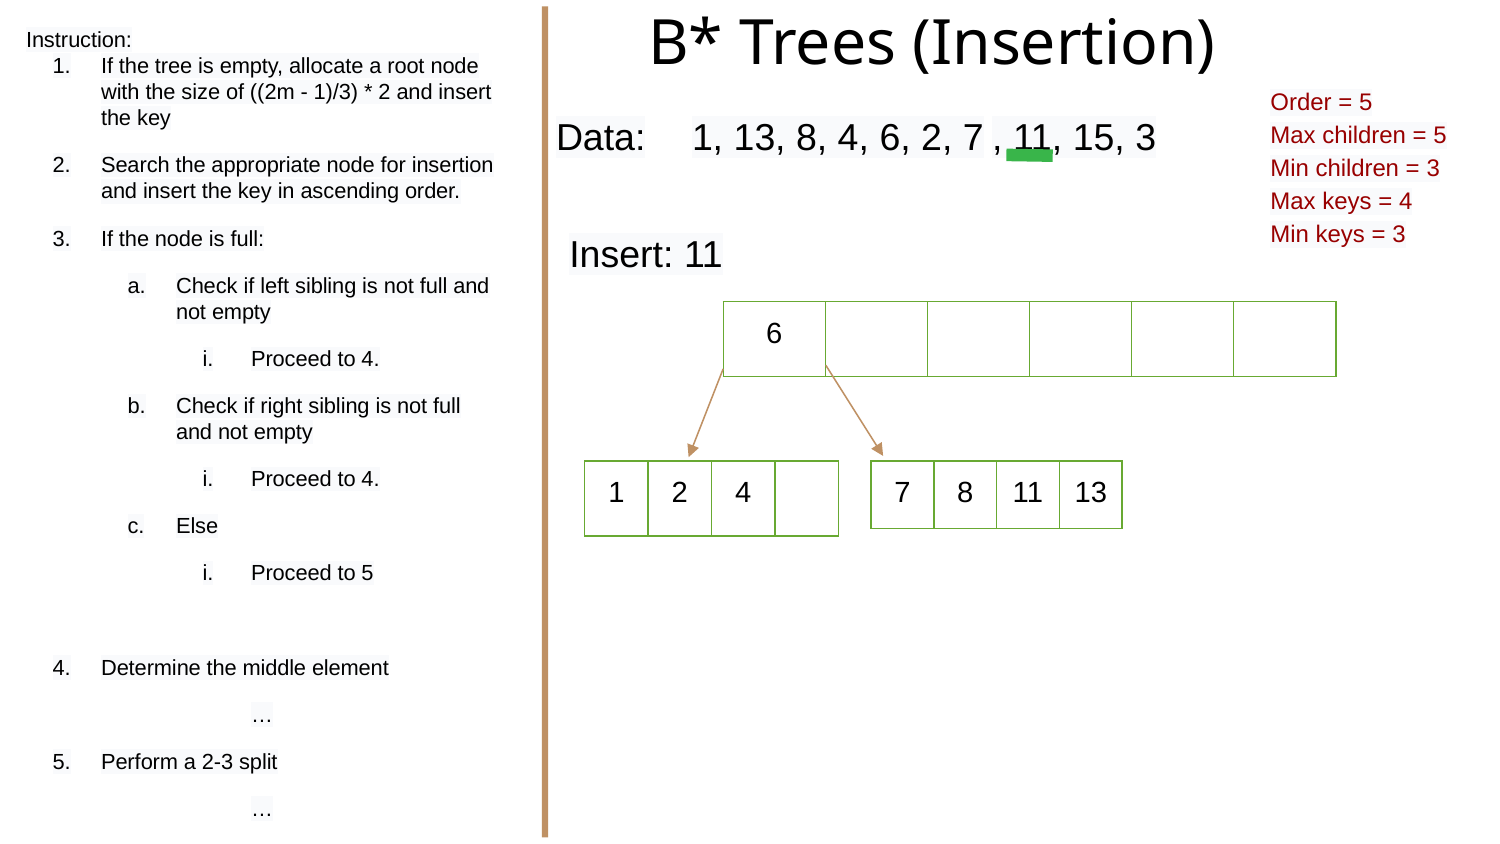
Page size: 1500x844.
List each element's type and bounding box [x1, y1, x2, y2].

text_box [541, 5, 1500, 838]
text_box [554, 208, 775, 287]
table_header [1060, 462, 1121, 528]
table_header [928, 302, 1029, 376]
text_box [10, 6, 514, 744]
table_header [1234, 302, 1335, 376]
table_header [997, 462, 1059, 528]
text_box [825, 364, 884, 457]
table_header [776, 462, 838, 535]
table_header [1030, 302, 1131, 376]
table_header [649, 462, 711, 535]
table_header [585, 462, 647, 535]
table_header [935, 462, 996, 528]
table_header [872, 462, 933, 528]
text_box [688, 368, 724, 458]
table_header [724, 302, 825, 376]
table_header [826, 302, 927, 376]
title [392, 0, 1473, 79]
table_header [1132, 302, 1233, 376]
table_header [712, 462, 774, 535]
